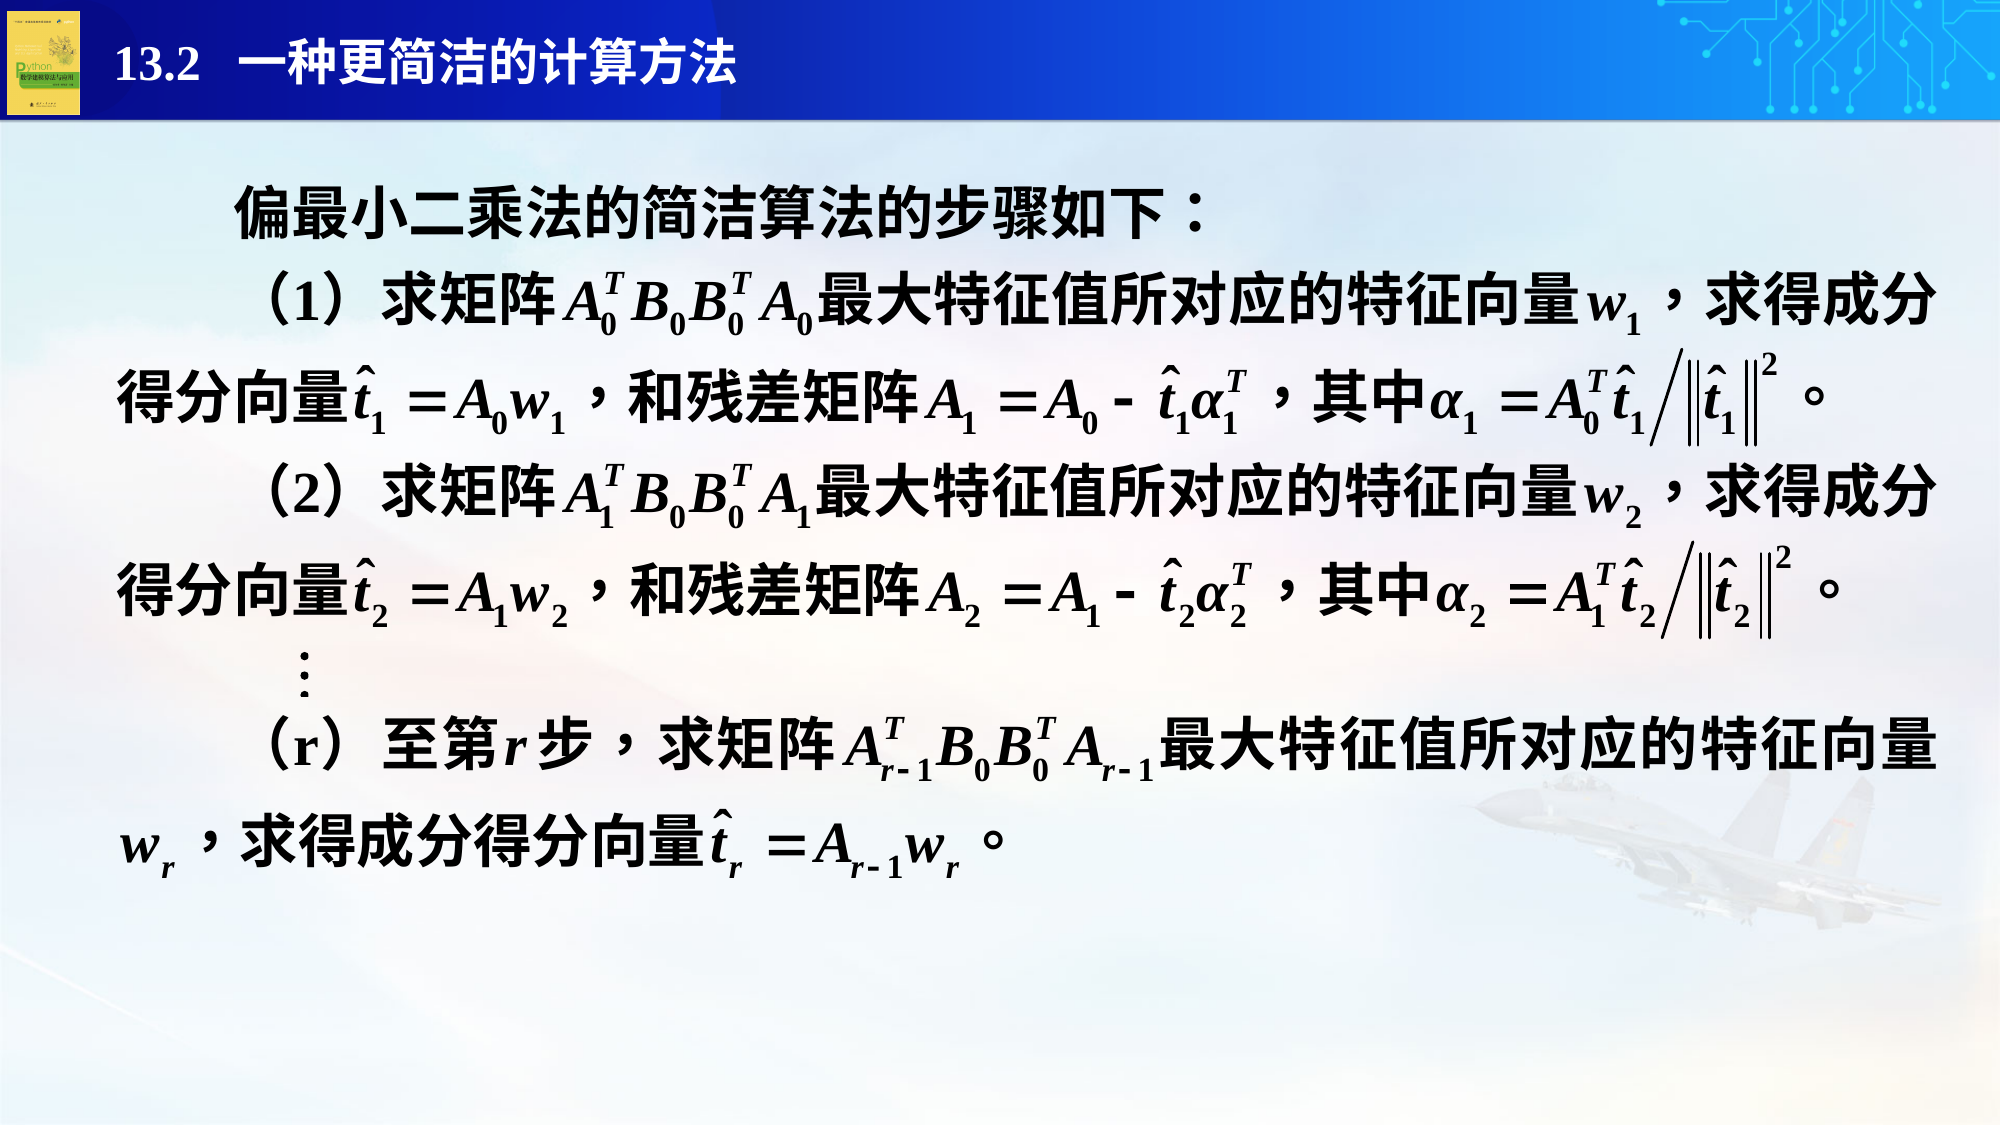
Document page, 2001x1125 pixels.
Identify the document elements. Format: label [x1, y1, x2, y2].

text_box [116, 171, 1939, 1069]
picture [0, 0, 2000, 1125]
